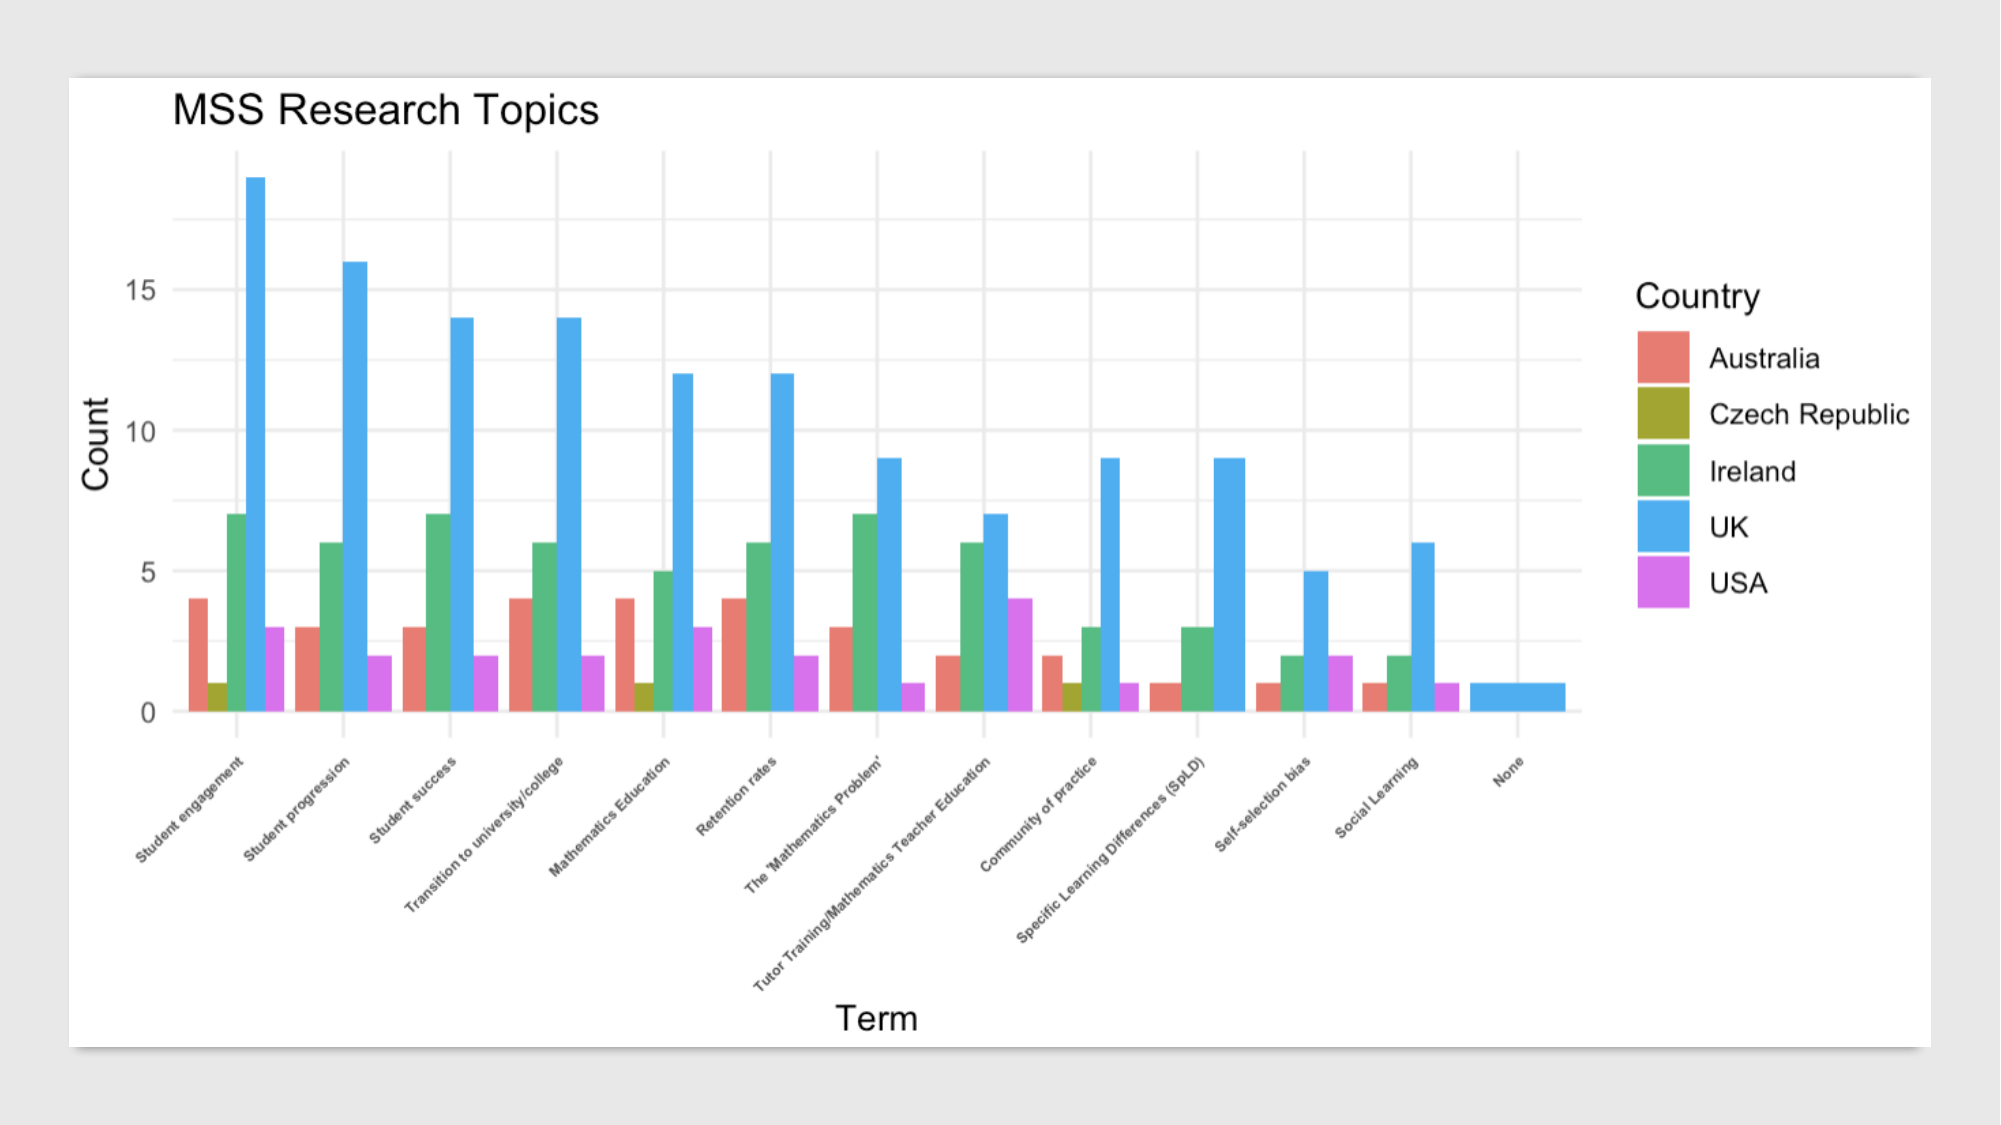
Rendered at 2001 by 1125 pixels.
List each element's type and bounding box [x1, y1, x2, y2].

list [69, 78, 1931, 1047]
text_box [0, 0, 2000, 1125]
